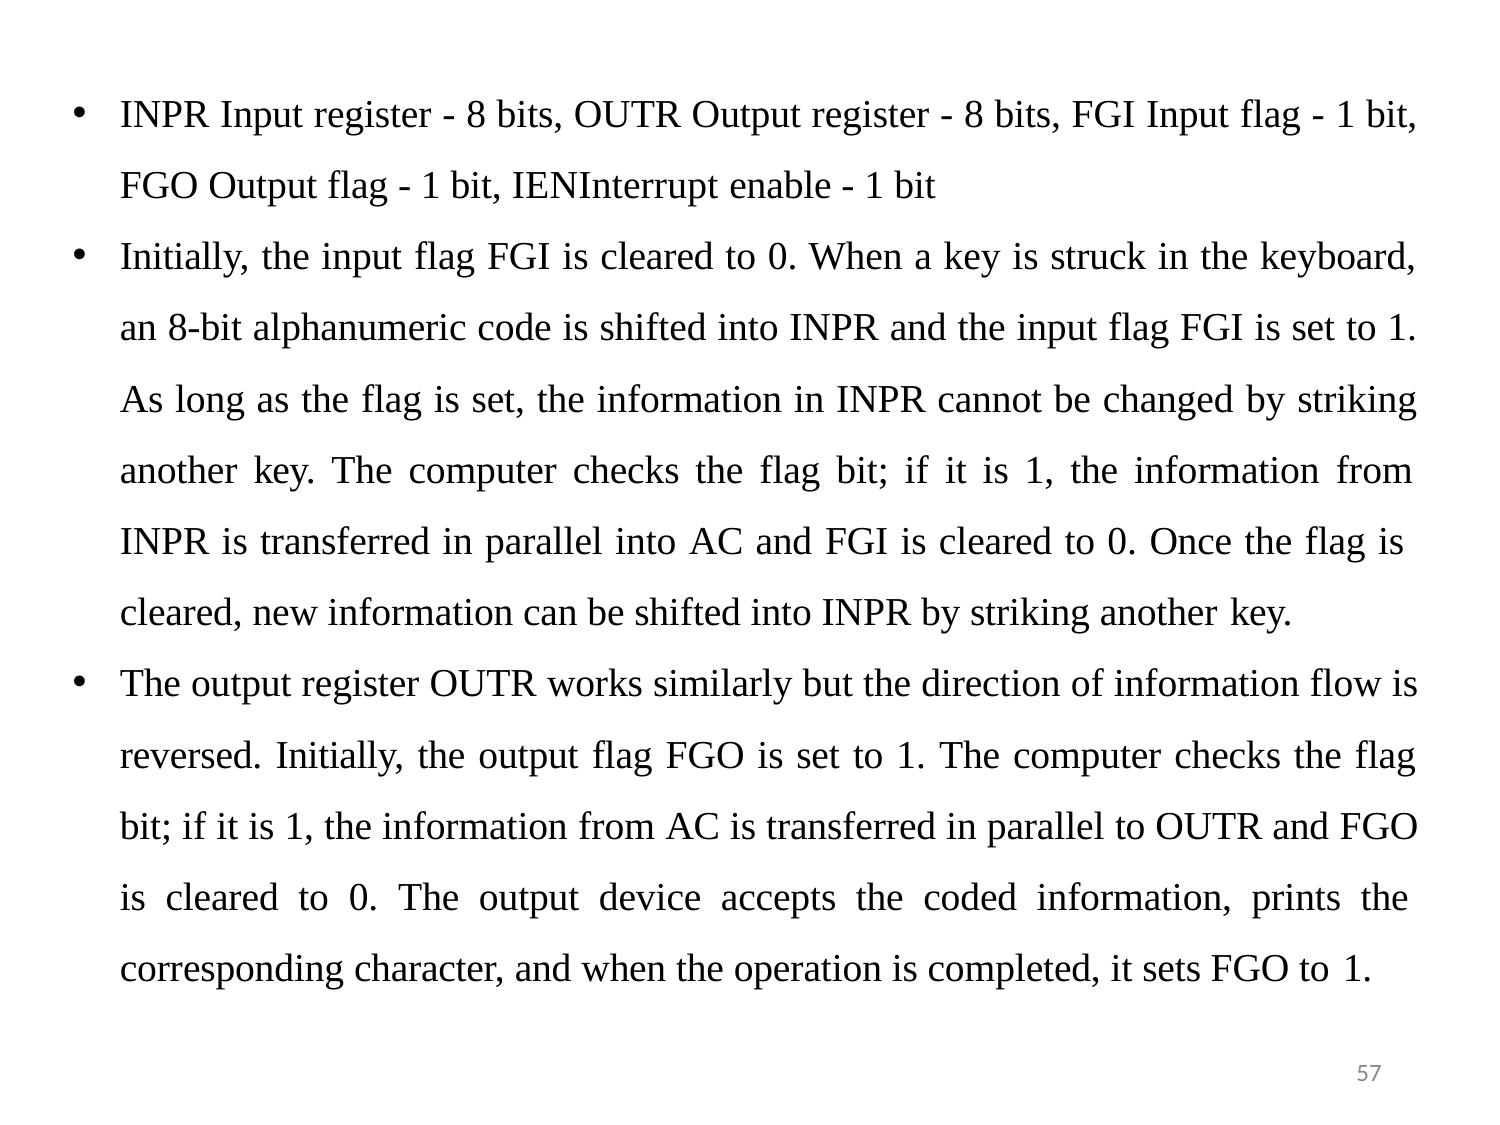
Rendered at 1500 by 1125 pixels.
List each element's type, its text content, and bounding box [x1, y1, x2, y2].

text_box INPR Input register - 8 bits, OUTR Output register - 8 bits, FGI Input flag - 1 bit, FGO Output flag - 1 bit, IENInterrupt enable - 1 bit Initially, the input flag FGI is cleared to 0. When a key is struck in the keyboard, an 8-bit alphanumeric code is shifted into INPR and the input flag FGI is set to 1. As long as the flag is set, the information in INPR cannot be changed by striking another key. The computer checks the flag bit; if it is 1, the information from INPR is transferred in parallel into AC and FGI is cleared to 0. Once the flag is cleared, new information can be shifted into INPR by striking another key. The output register OUTR works similarly but the direction of information flow is reversed. Initially, the output flag FGO is set to 1. The computer checks the flag bit; if it is 1, the information from AC is transferred in parallel to OUTR and FGO is cleared to 0. The output device accepts the coded information, prints the corresponding character, and when the operation is completed, it sets FGO to 1. [70, 61, 1430, 990]
slide_number 57 [1350, 1060, 1389, 1125]
